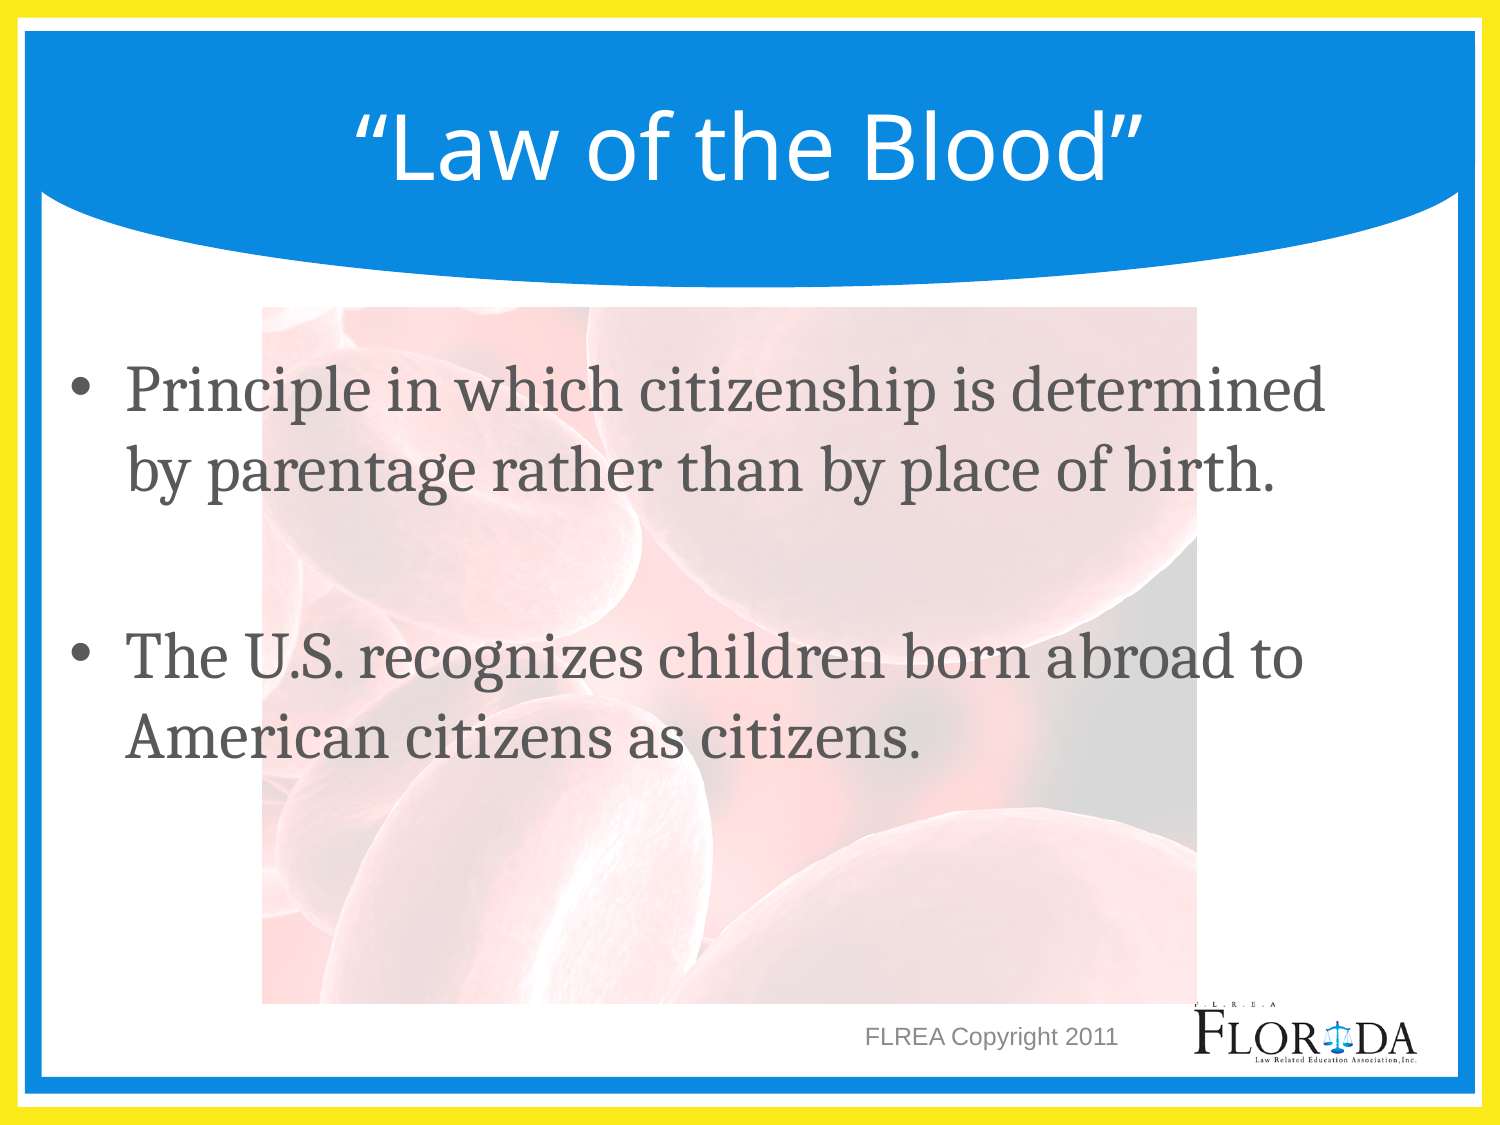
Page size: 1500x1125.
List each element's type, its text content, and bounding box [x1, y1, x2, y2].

picture [262, 306, 1448, 1068]
footer FLREA Copyright 2011 [849, 1008, 1425, 1069]
list Principle in which citizenship is determined by parentage rather than by place of birth. The U.S. recognizes children born abroad to American citizens as citizens. [1201, 337, 1405, 888]
list Principle in which citizenship is determined by parentage rather than by place of birth. The U.S. recognizes children born abroad to American citizens as citizens. [54, 337, 257, 888]
title “Law of the Blood” [75, 50, 1425, 238]
